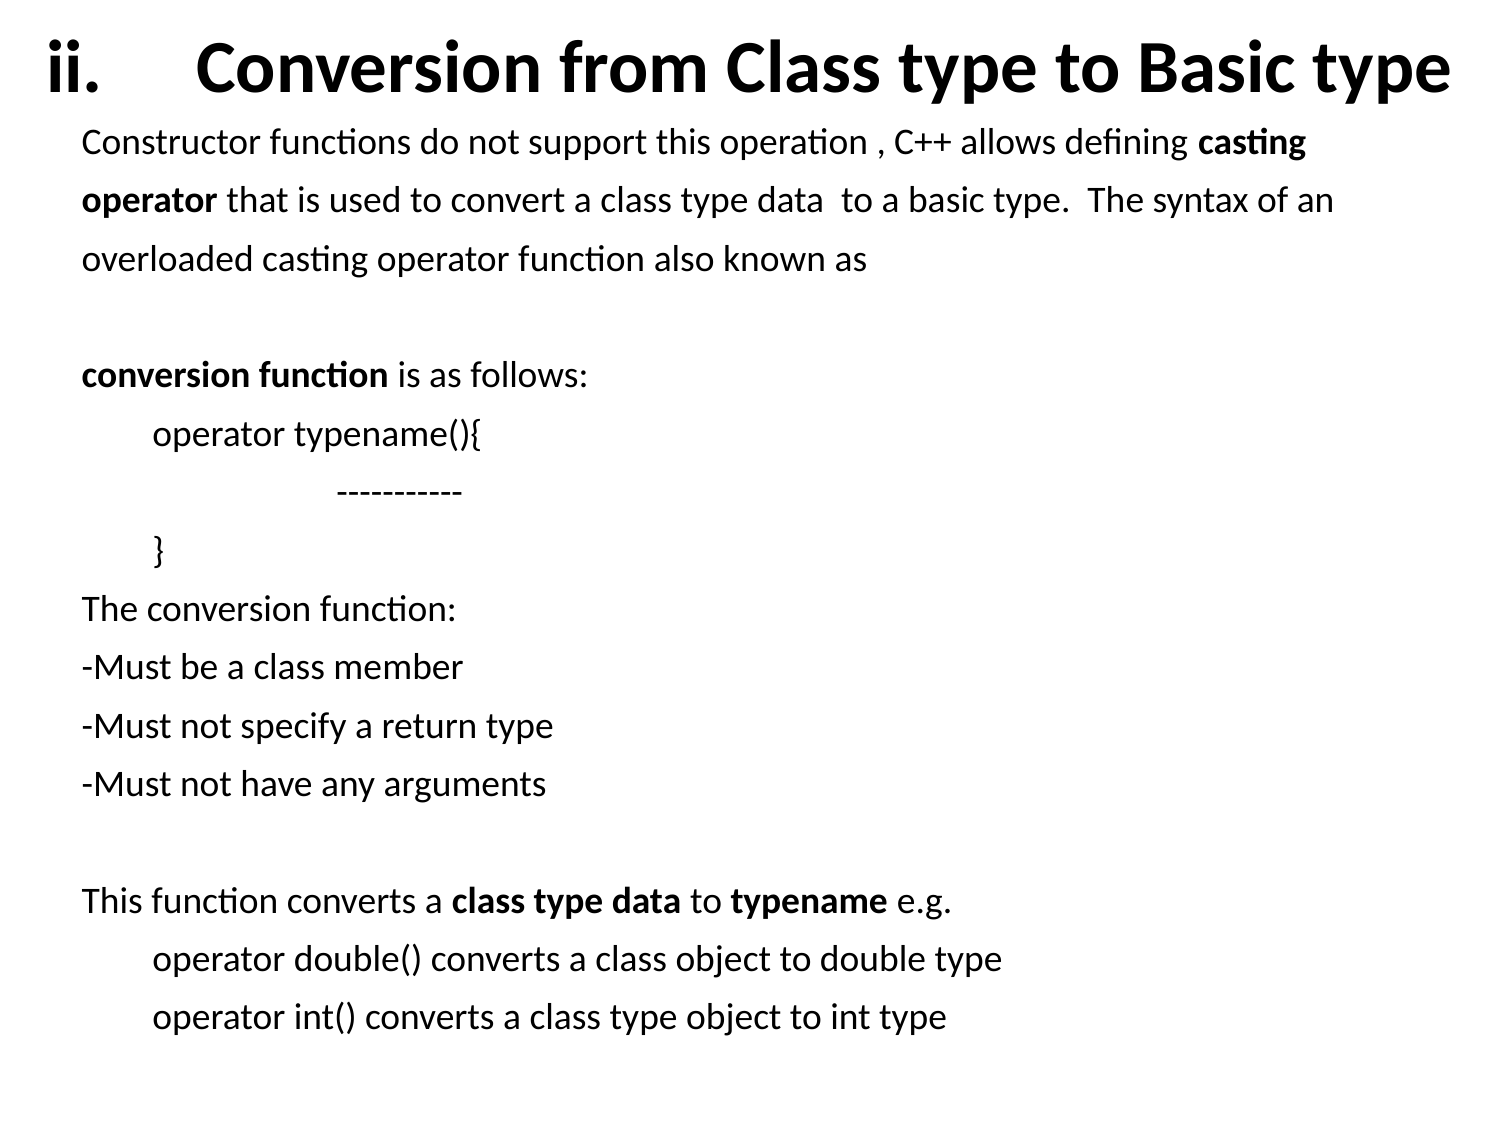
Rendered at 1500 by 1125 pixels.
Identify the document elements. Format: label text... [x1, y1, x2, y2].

subtitle Constructor functions do not support this operation , C++ allows defining casting operator that is used to convert a class type data to a basic type. The syntax of an overloaded casting operator function also known as conversion function is as follows: operator typename(){ ----------- } The conversion function: -Must be a class member -Must not specify a return type -Must not have any arguments This function converts a class type data to typename e.g. operator double() converts a class object to double type operator int() converts a class type object to int type [62, 109, 1425, 1110]
title ii. Conversion from Class type to Basic type [0, 0, 1500, 125]
